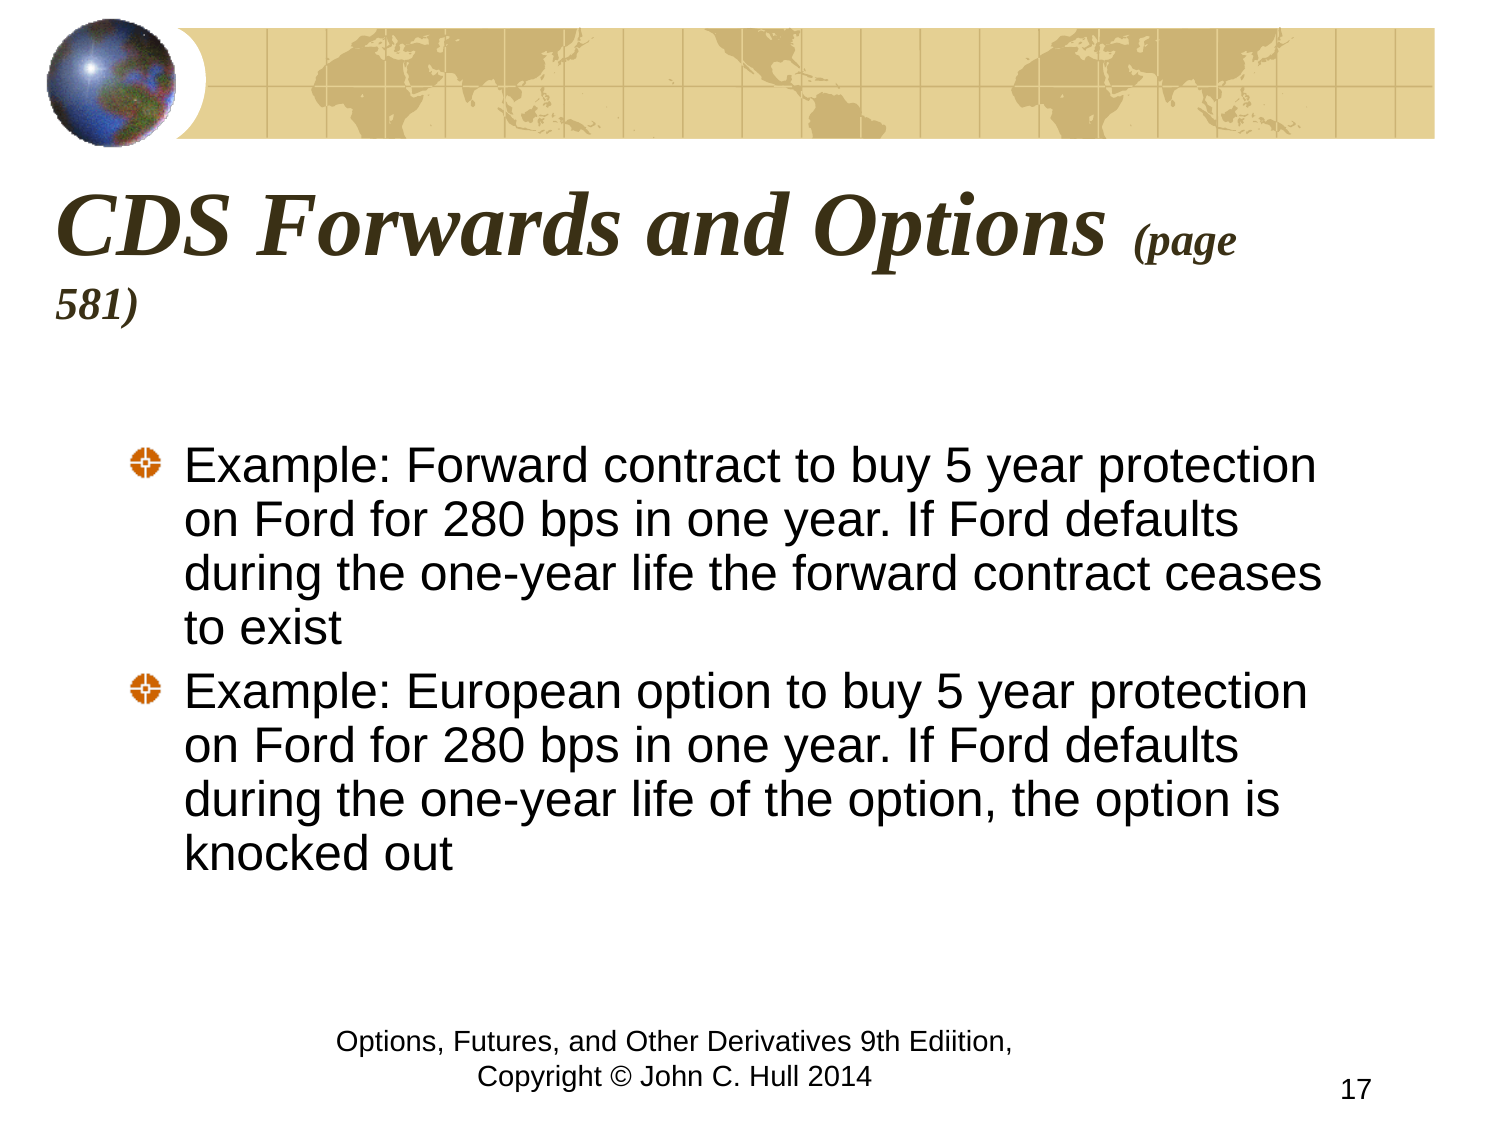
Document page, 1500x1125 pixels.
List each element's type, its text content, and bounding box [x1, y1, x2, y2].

footer Options, Futures, and Other Derivatives 9th Ediition, Copyright © John C. Hull 2014 [262, 1024, 1088, 1101]
slide_number 17 [1074, 1037, 1388, 1113]
picture [127, 446, 163, 482]
picture [42, 14, 190, 151]
title CDS Forwards and Options (page 581) [40, 152, 1316, 341]
list Example: Forward contract to buy 5 year protection on Ford for 280 bps in one year. If Ford defaults during the one-year life the forward contract ceases to exist Example: European option to buy 5 year protection on Ford for 280 bps in one year. If Ford defaults during the one-year life of the option, the option is knocked out [112, 352, 1388, 1028]
picture [127, 672, 163, 708]
